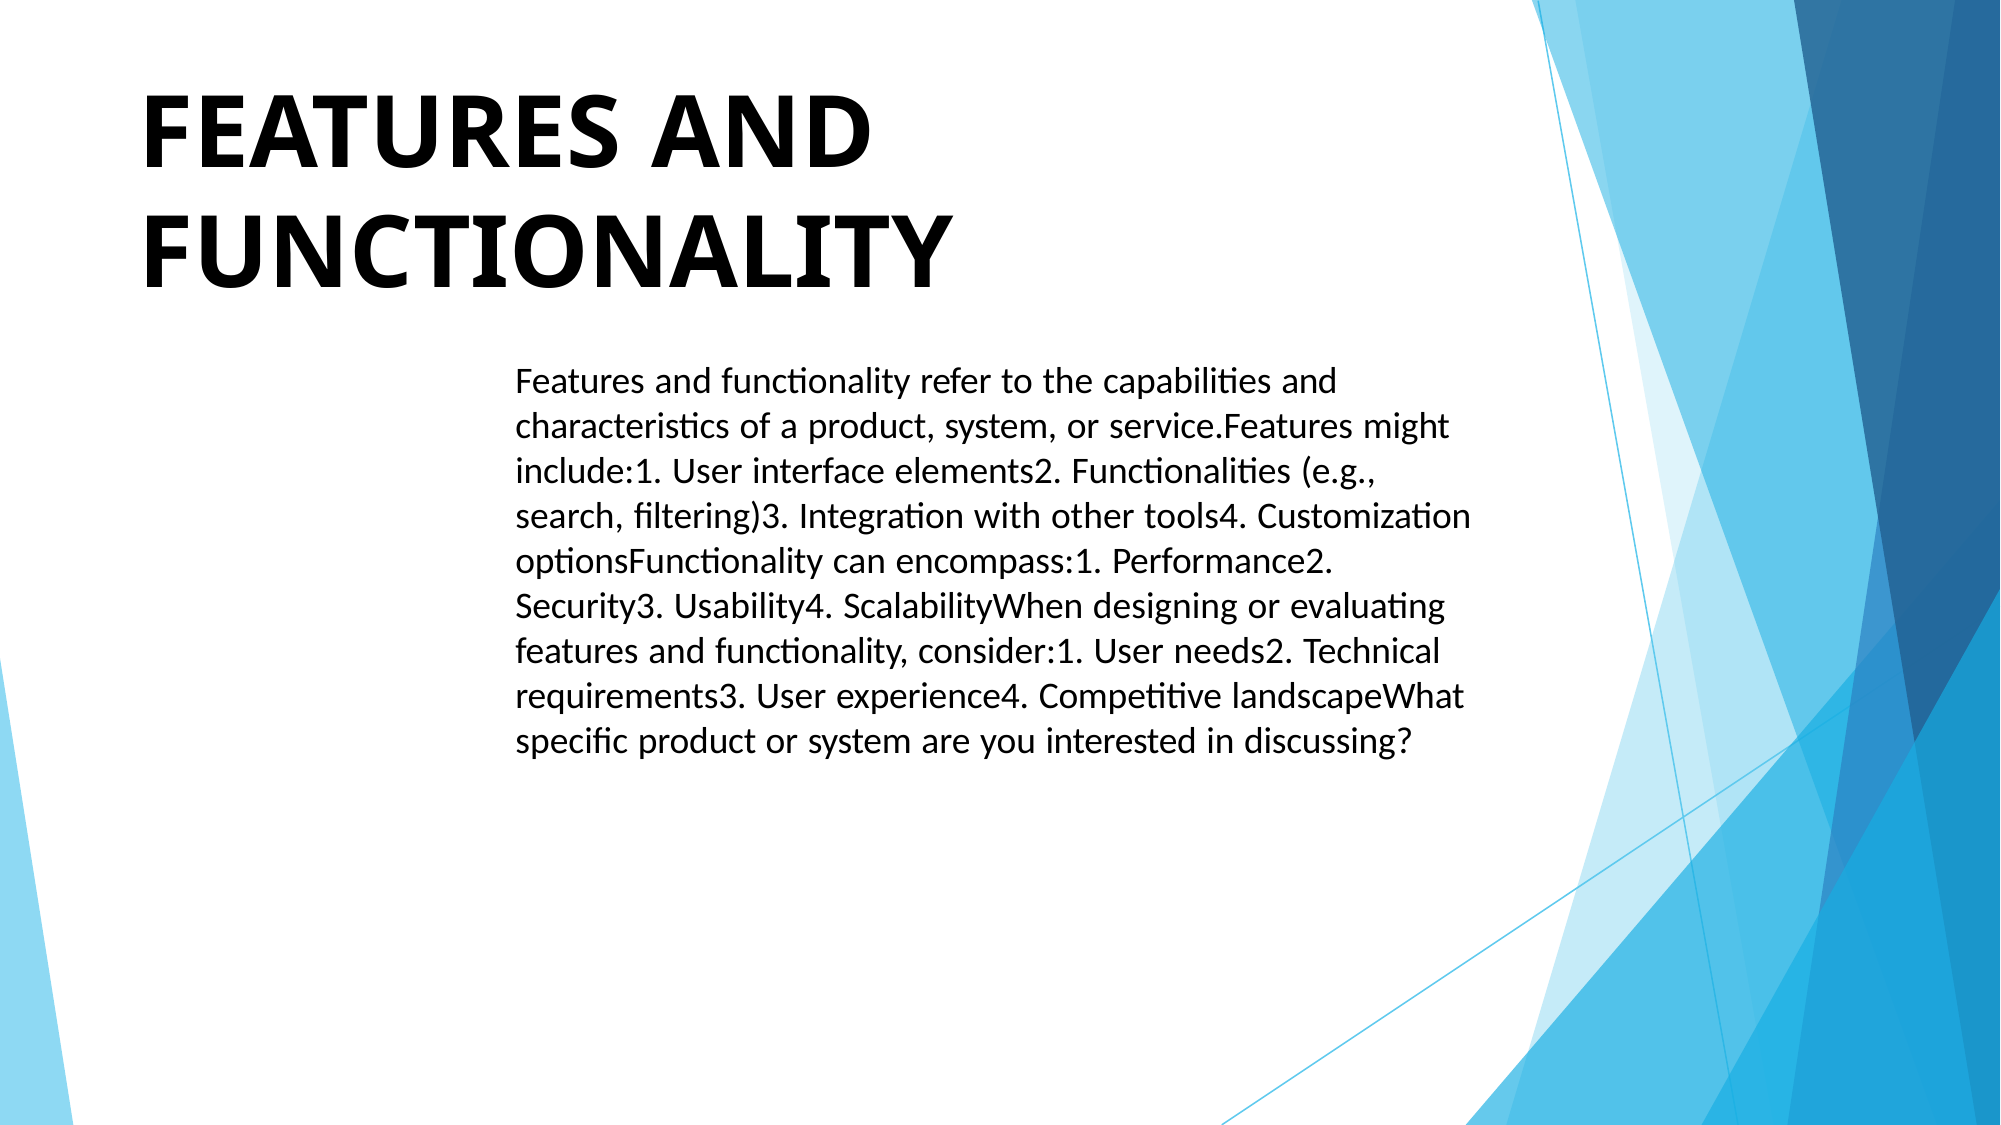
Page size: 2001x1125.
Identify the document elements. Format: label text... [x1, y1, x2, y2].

text_box Features and functionality refer to the capabilities and characteristics of a product, system, or service.Features might include:1. User interface elements2. Functionalities (e.g., search, filtering)3. Integration with other tools4. Customization optionsFunctionality can encompass:1. Performance2. Security3. Usability4. ScalabilityWhen designing or evaluating features and functionality, consider:1. User needs2. Technical requirements3. User experience4. Competitive landscapeWhat specific product or system are you interested in discussing? [513, 354, 1476, 762]
title FEATURES AND FUNCTIONALITY [91, 45, 1623, 308]
